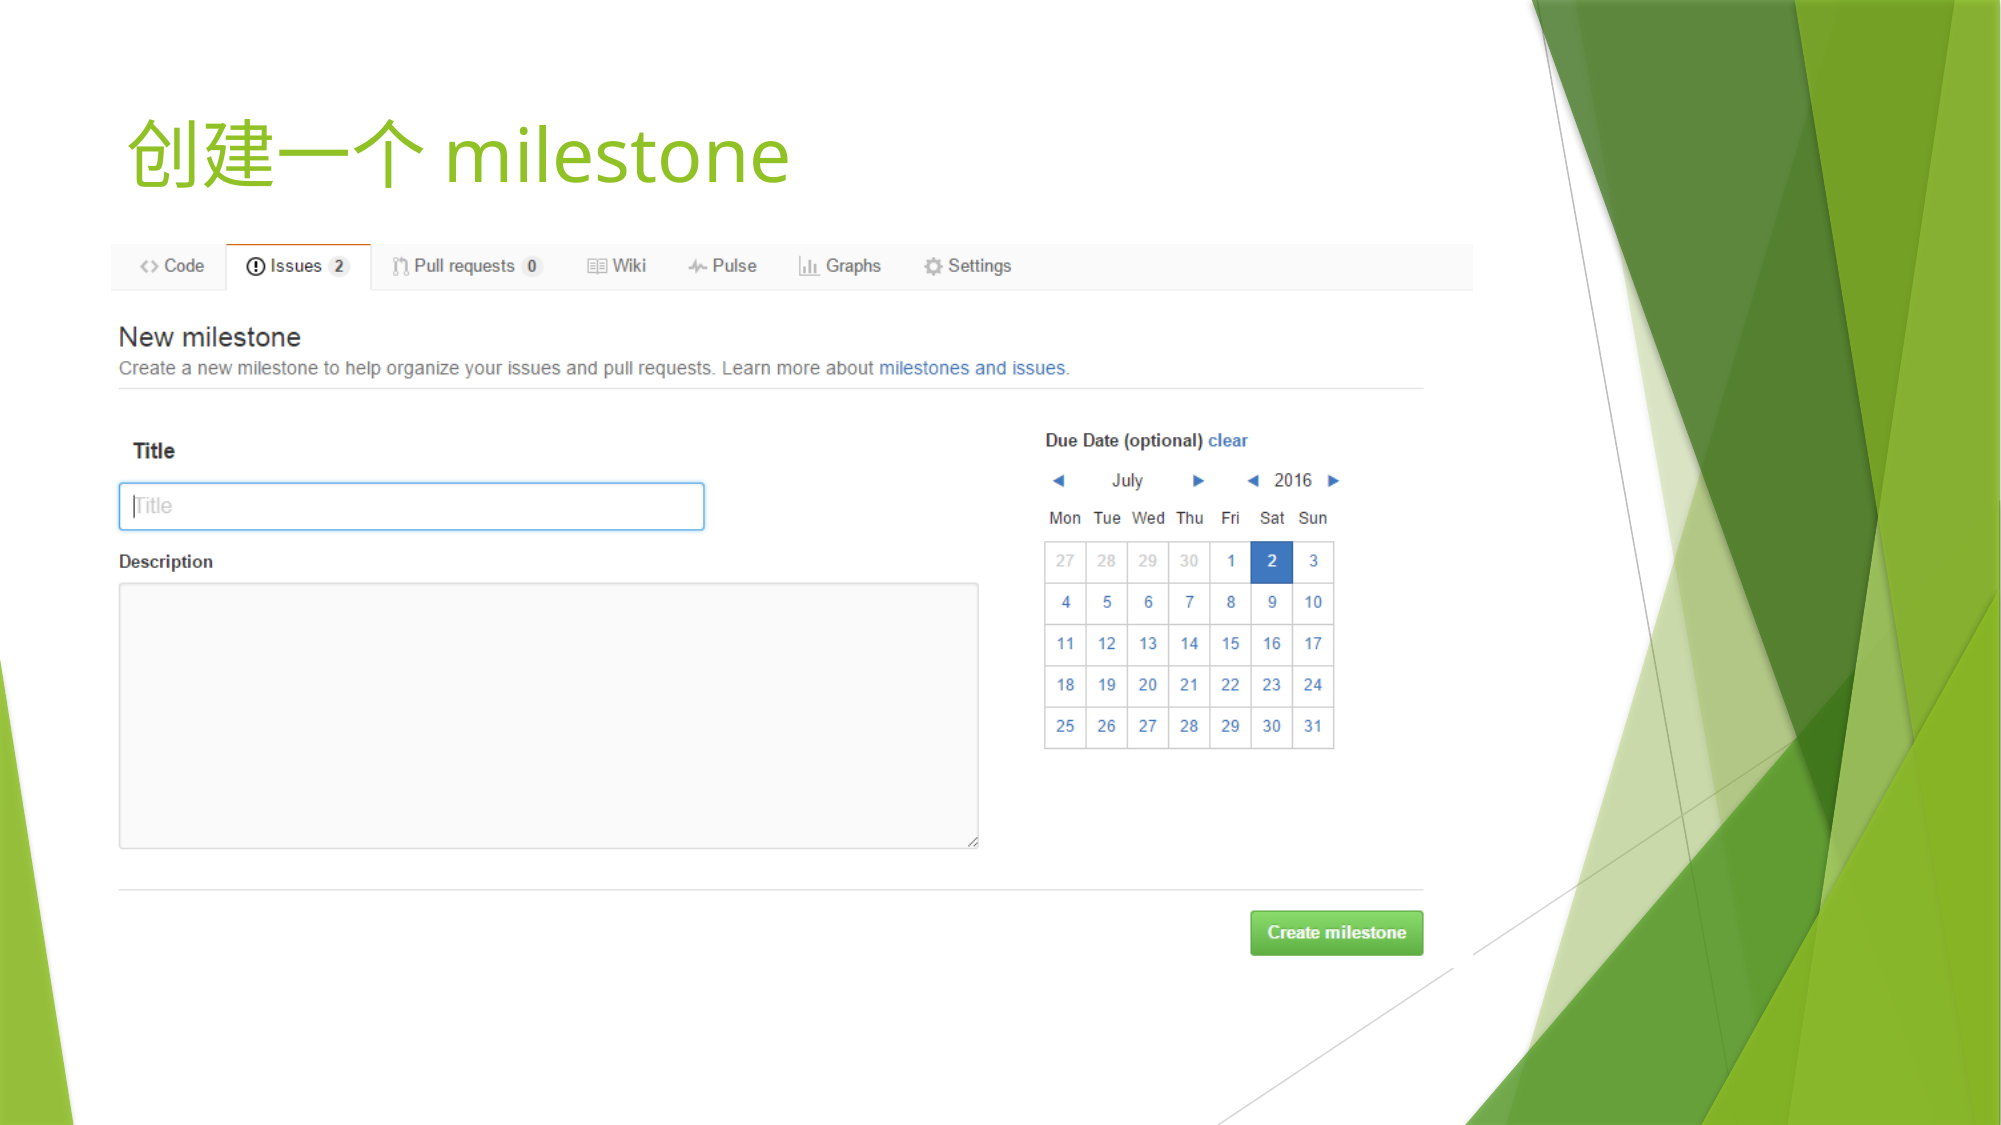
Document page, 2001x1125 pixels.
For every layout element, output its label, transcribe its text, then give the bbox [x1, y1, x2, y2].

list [110, 244, 1473, 968]
title 创建一个milestone [111, 99, 1522, 317]
